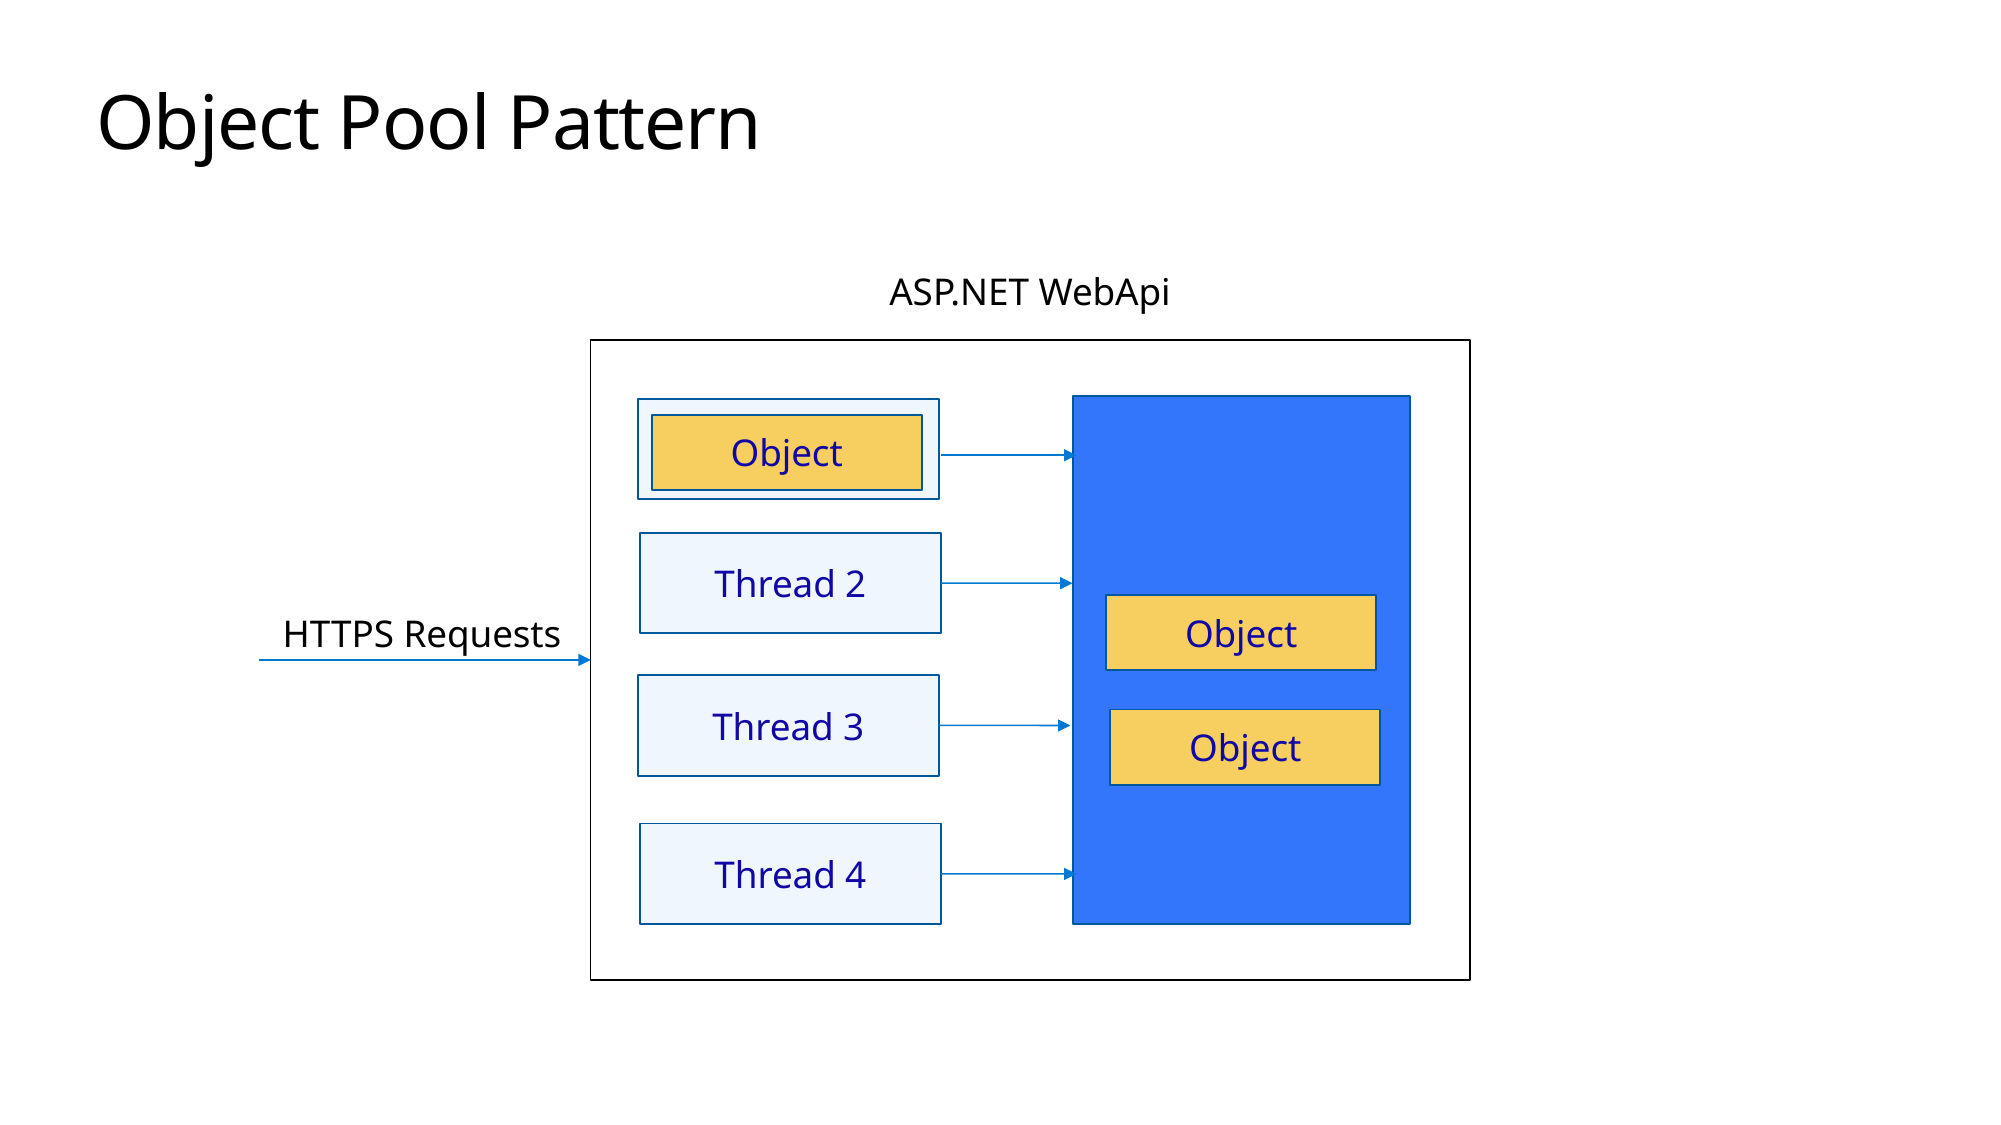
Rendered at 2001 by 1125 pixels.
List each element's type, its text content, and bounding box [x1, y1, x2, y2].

text_box Thread 4 [639, 823, 942, 925]
text_box Thread 3 [637, 674, 940, 777]
text_box [1072, 395, 1411, 925]
text_box Object [1105, 594, 1377, 671]
title Object Pool Pattern [96, 75, 1904, 166]
text_box Object [651, 414, 923, 491]
text_box [590, 339, 1471, 981]
text_box HTTPS Requests [267, 603, 577, 659]
text_box Thread 1 [637, 398, 940, 500]
text_box Thread 2 [639, 532, 942, 634]
text_box ASP.NET WebApi [874, 261, 1186, 321]
text_box Object [1109, 709, 1381, 786]
